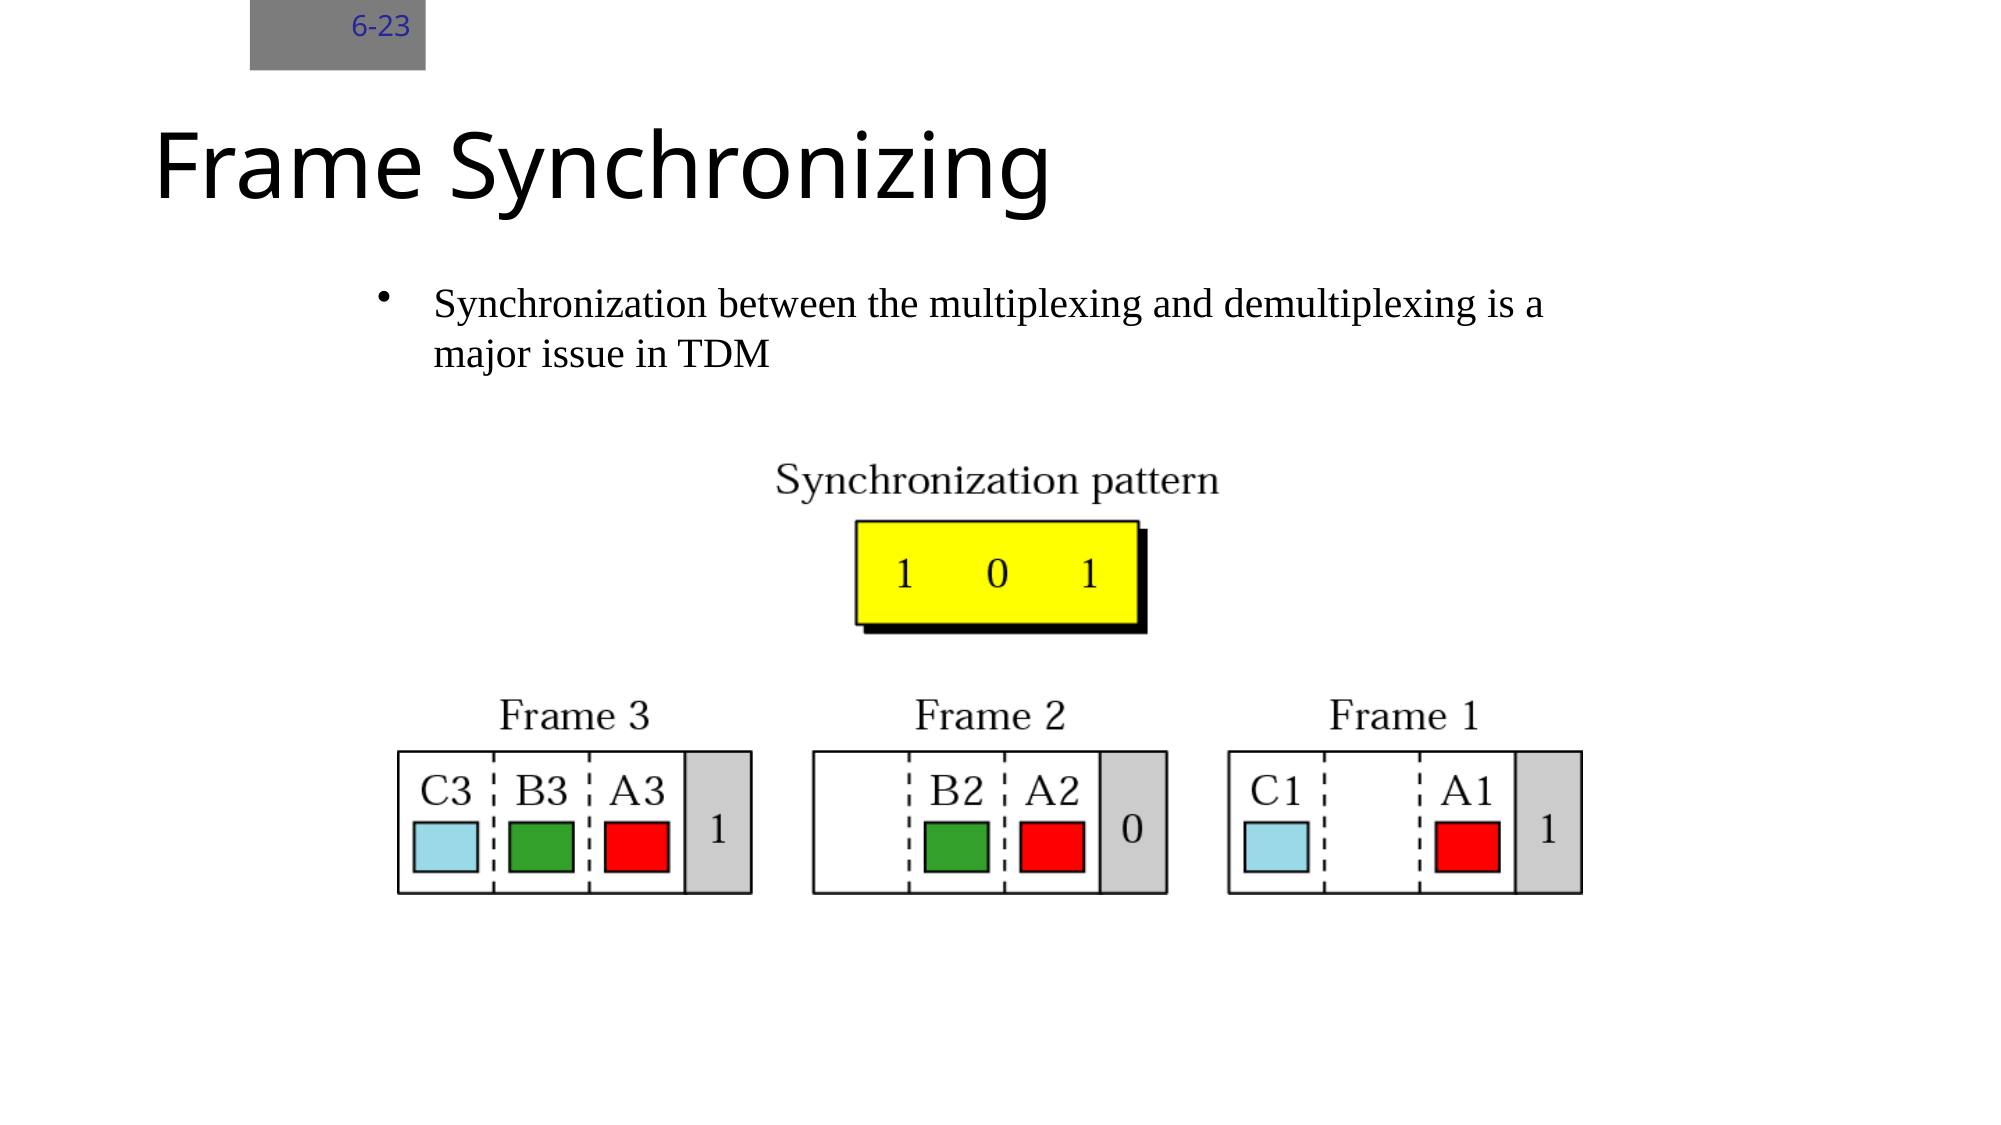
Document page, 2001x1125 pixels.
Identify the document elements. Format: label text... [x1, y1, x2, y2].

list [397, 456, 1583, 895]
title Frame Synchronizing [137, 59, 1863, 278]
text_box 6-23 [249, 0, 426, 71]
text_box Synchronization between the multiplexing and demultiplexing is a major issue in TDM [362, 268, 1650, 398]
